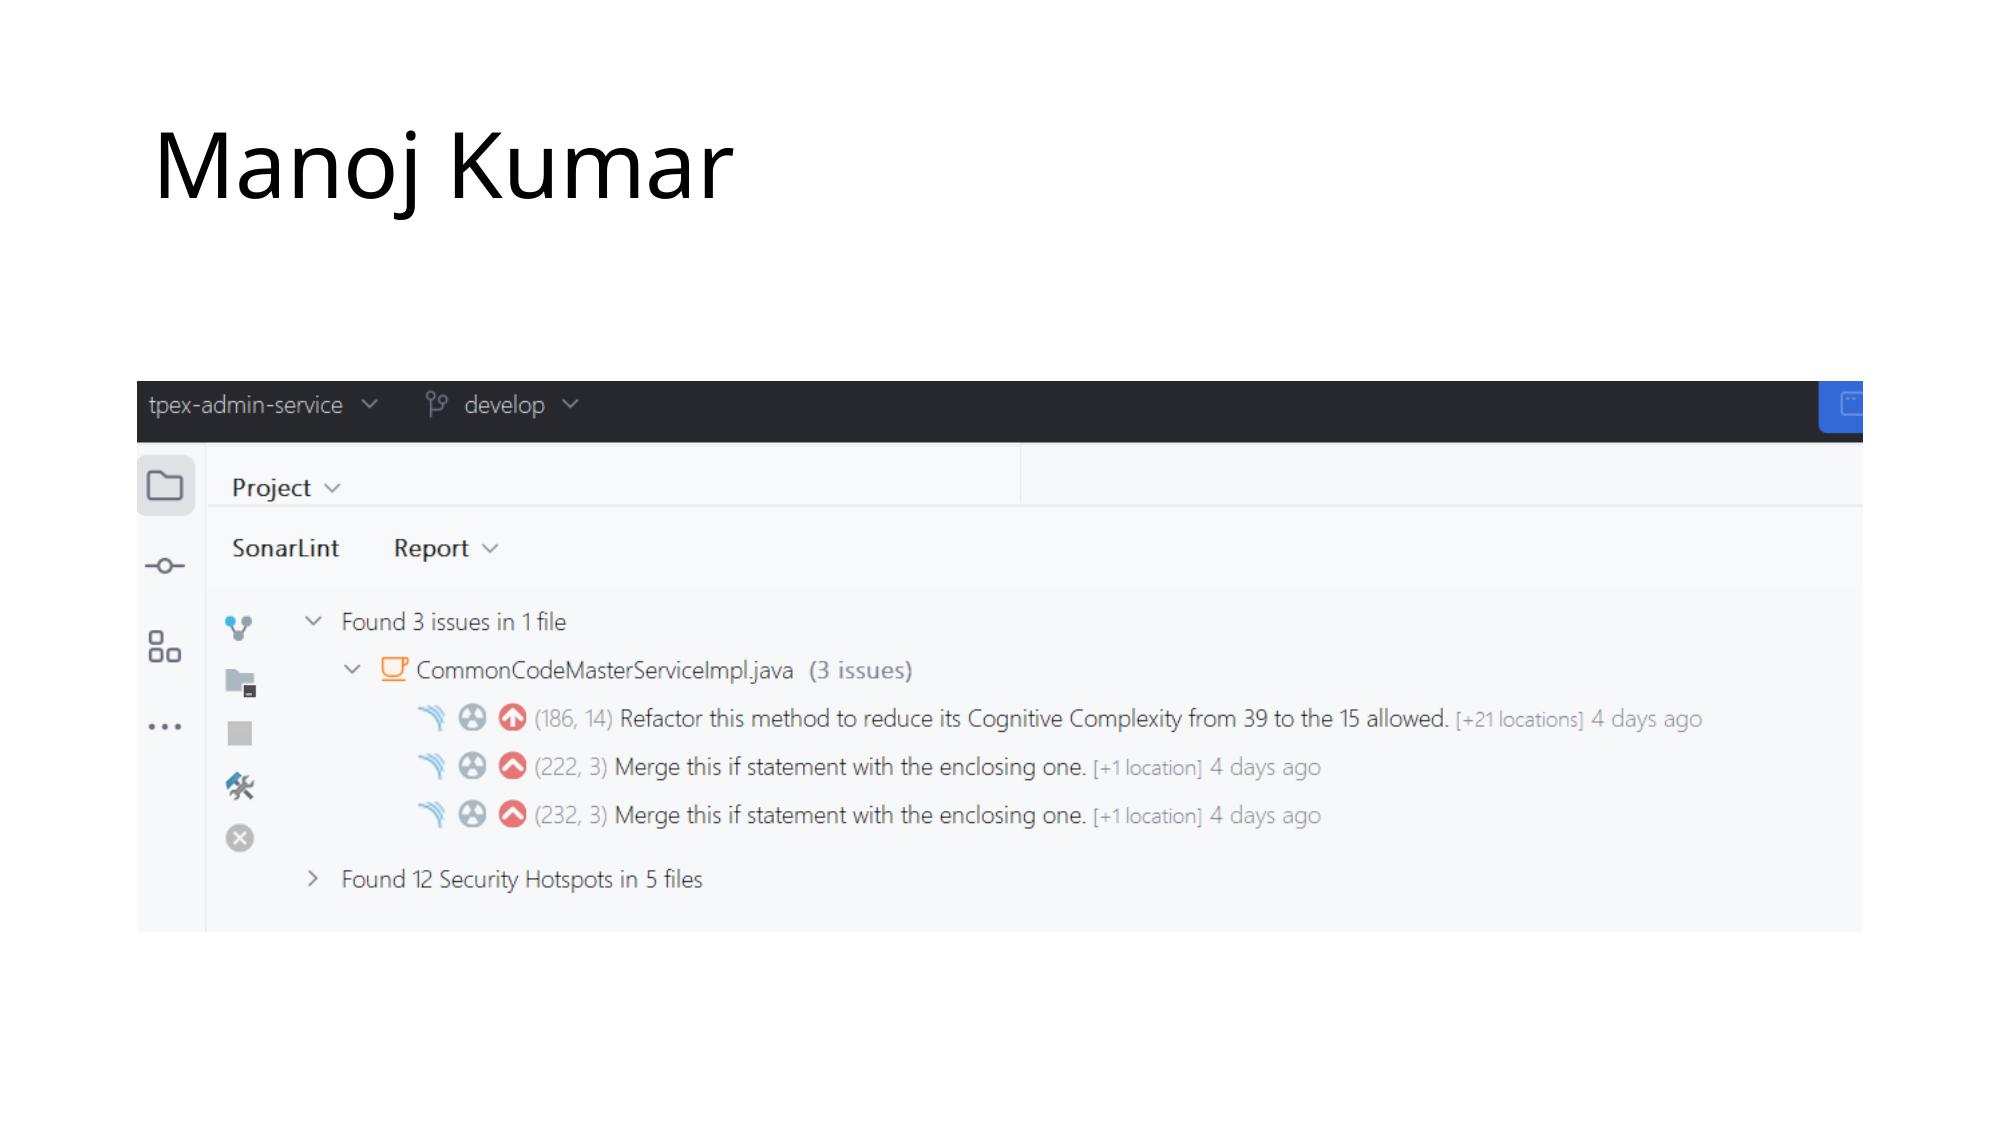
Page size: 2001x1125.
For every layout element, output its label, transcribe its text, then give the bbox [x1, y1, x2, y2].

title Manoj Kumar [137, 59, 1863, 278]
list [137, 381, 1863, 932]
